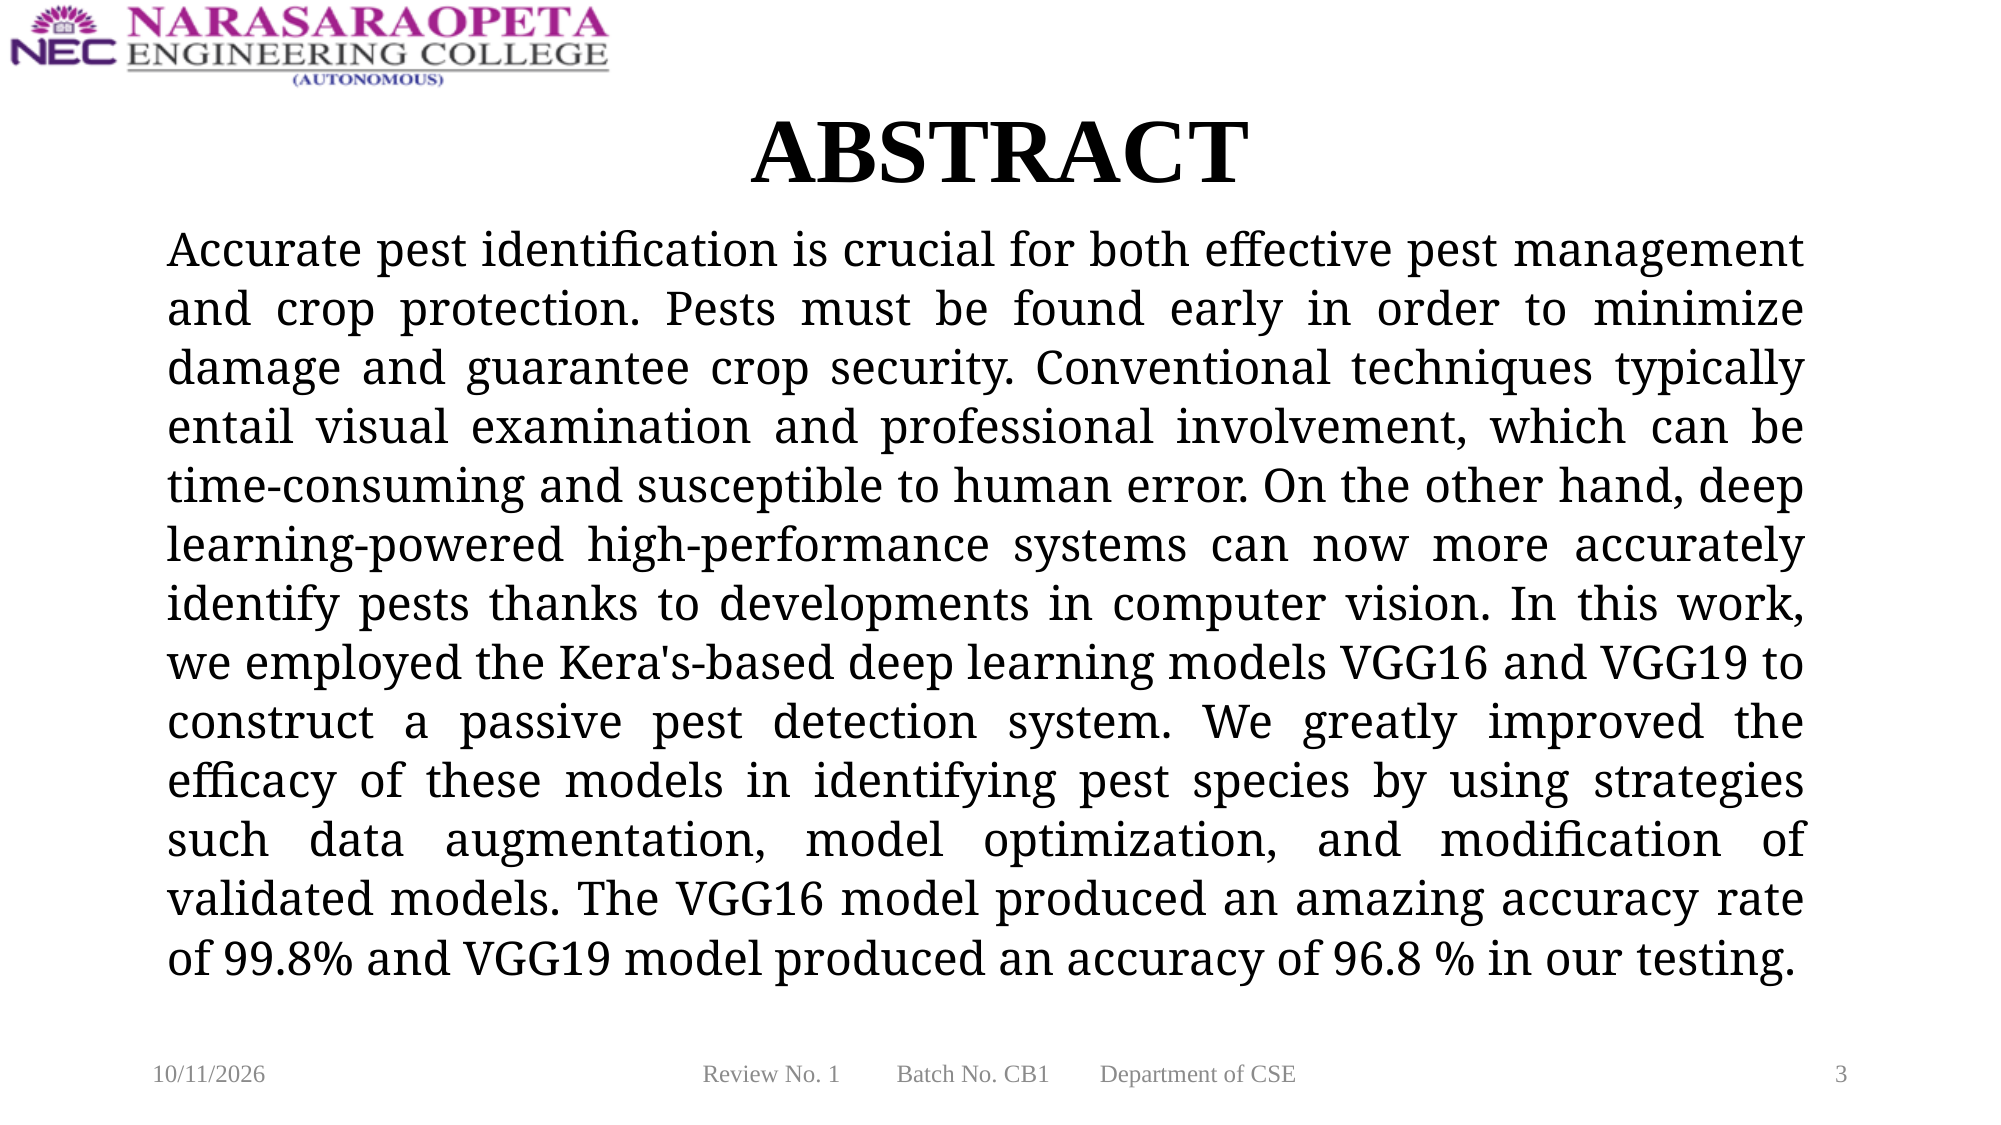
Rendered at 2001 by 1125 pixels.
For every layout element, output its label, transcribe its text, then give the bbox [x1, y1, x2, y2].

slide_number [137, 1042, 588, 1103]
slide_number 3 [1412, 1042, 1863, 1103]
list Accurate pest identification is crucial for both effective pest management and crop protection. Pests must be found early in order to minimize damage and guarantee crop security. Conventional techniques typically entail visual examination and professional involvement, which can be time-consuming and susceptible to human error. On the other hand, deep learning-powered high-performance systems can now more accurately identify pests thanks to developments in computer vision. In this work, we employed the Kera's-based deep learning models VGG16 and VGG19 to construct a passive pest detection system. We greatly improved the efficacy of these models in identifying pest species by using strategies such data augmentation, model optimization, and modification of validated models. The VGG16 model produced an amazing accuracy rate of 99.8% and VGG19 model produced an accuracy of 96.8 % in our testing. [37, 208, 1963, 1047]
title ABSTRACT [165, 60, 1835, 208]
footer Review No. 1 Batch No. CB1 Department of CSE [662, 1042, 1338, 1103]
picture [0, 0, 1280, 719]
